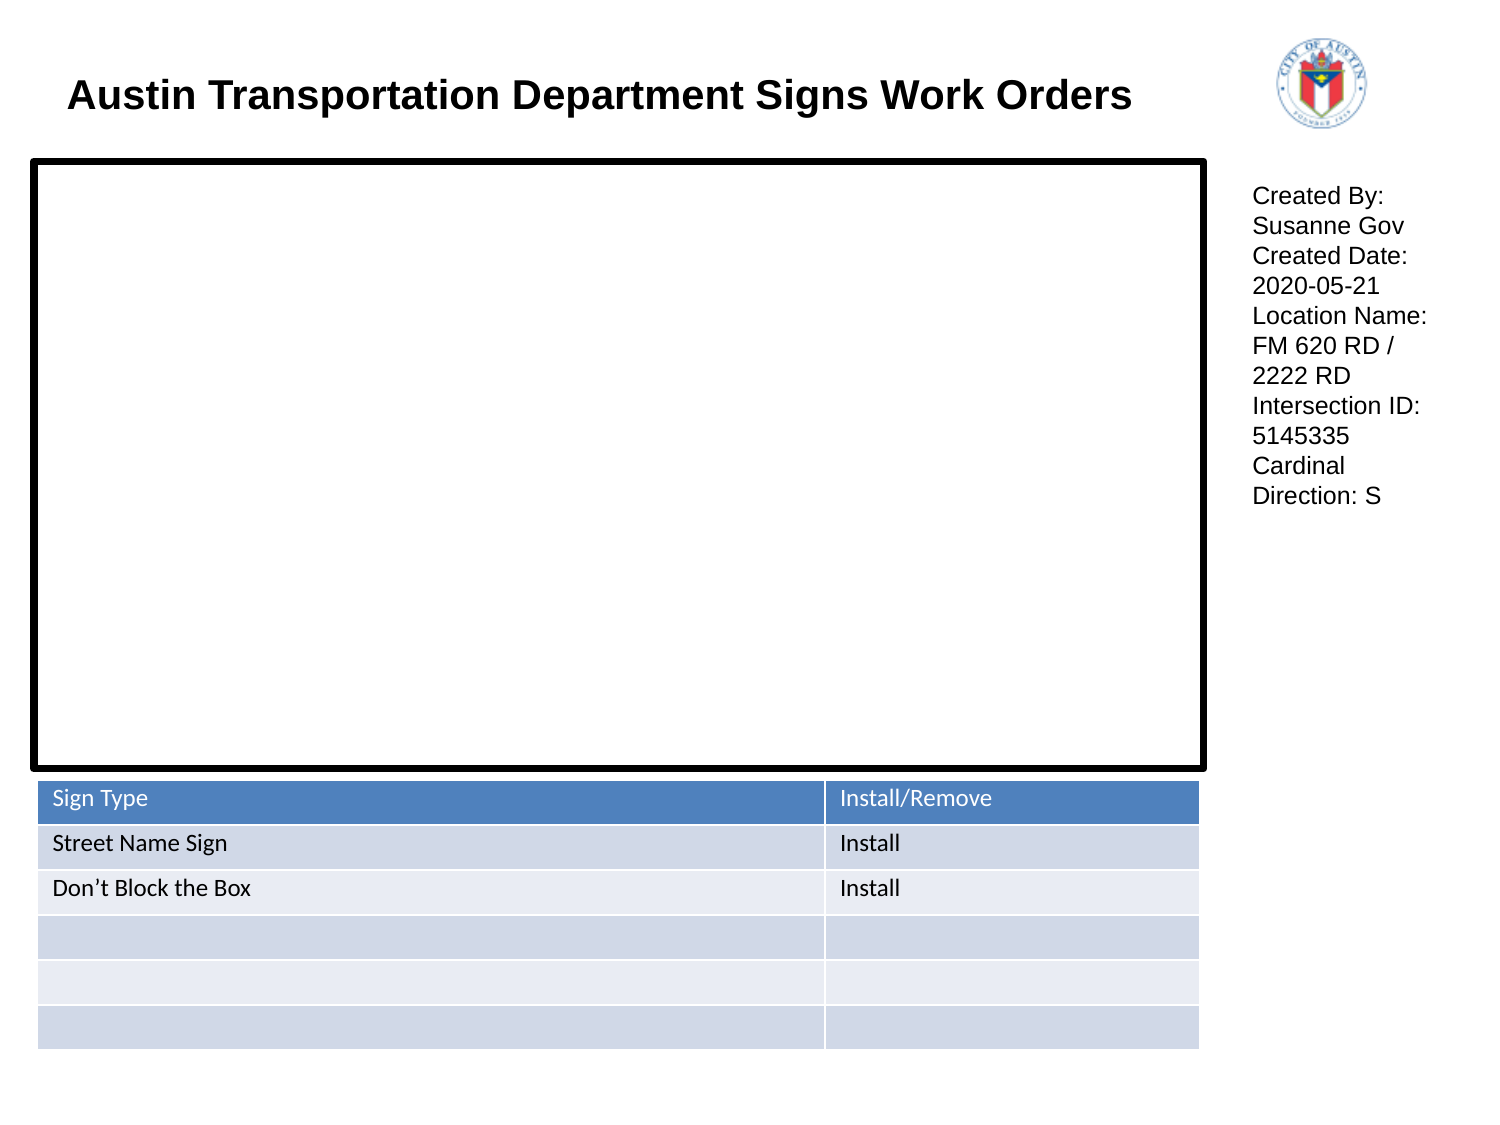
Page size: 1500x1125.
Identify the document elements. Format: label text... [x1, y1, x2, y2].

picture [37, 164, 1201, 766]
table_cell [826, 1006, 1199, 1049]
table_cell Street Name Sign [38, 826, 824, 869]
picture [1274, 37, 1369, 132]
text_box Austin Transportation Department Signs Work Orders [51, 60, 1149, 125]
table_cell Don’t Block the Box [38, 871, 824, 914]
table_header Install/Remove [826, 781, 1199, 824]
table_cell [826, 916, 1199, 959]
table_header Sign Type [38, 781, 824, 824]
table_cell [38, 916, 824, 959]
table_cell [38, 1006, 824, 1049]
text_box Created By: Susanne Gov Created Date: 2020-05-21 Location Name: FM 620 RD / 2222 RD Intersection ID: 5145335 Cardinal Direction: S [1237, 172, 1463, 517]
table_cell Install [826, 871, 1199, 914]
table_cell [826, 961, 1199, 1004]
table_cell [38, 961, 824, 1004]
table_cell Install [826, 826, 1199, 869]
